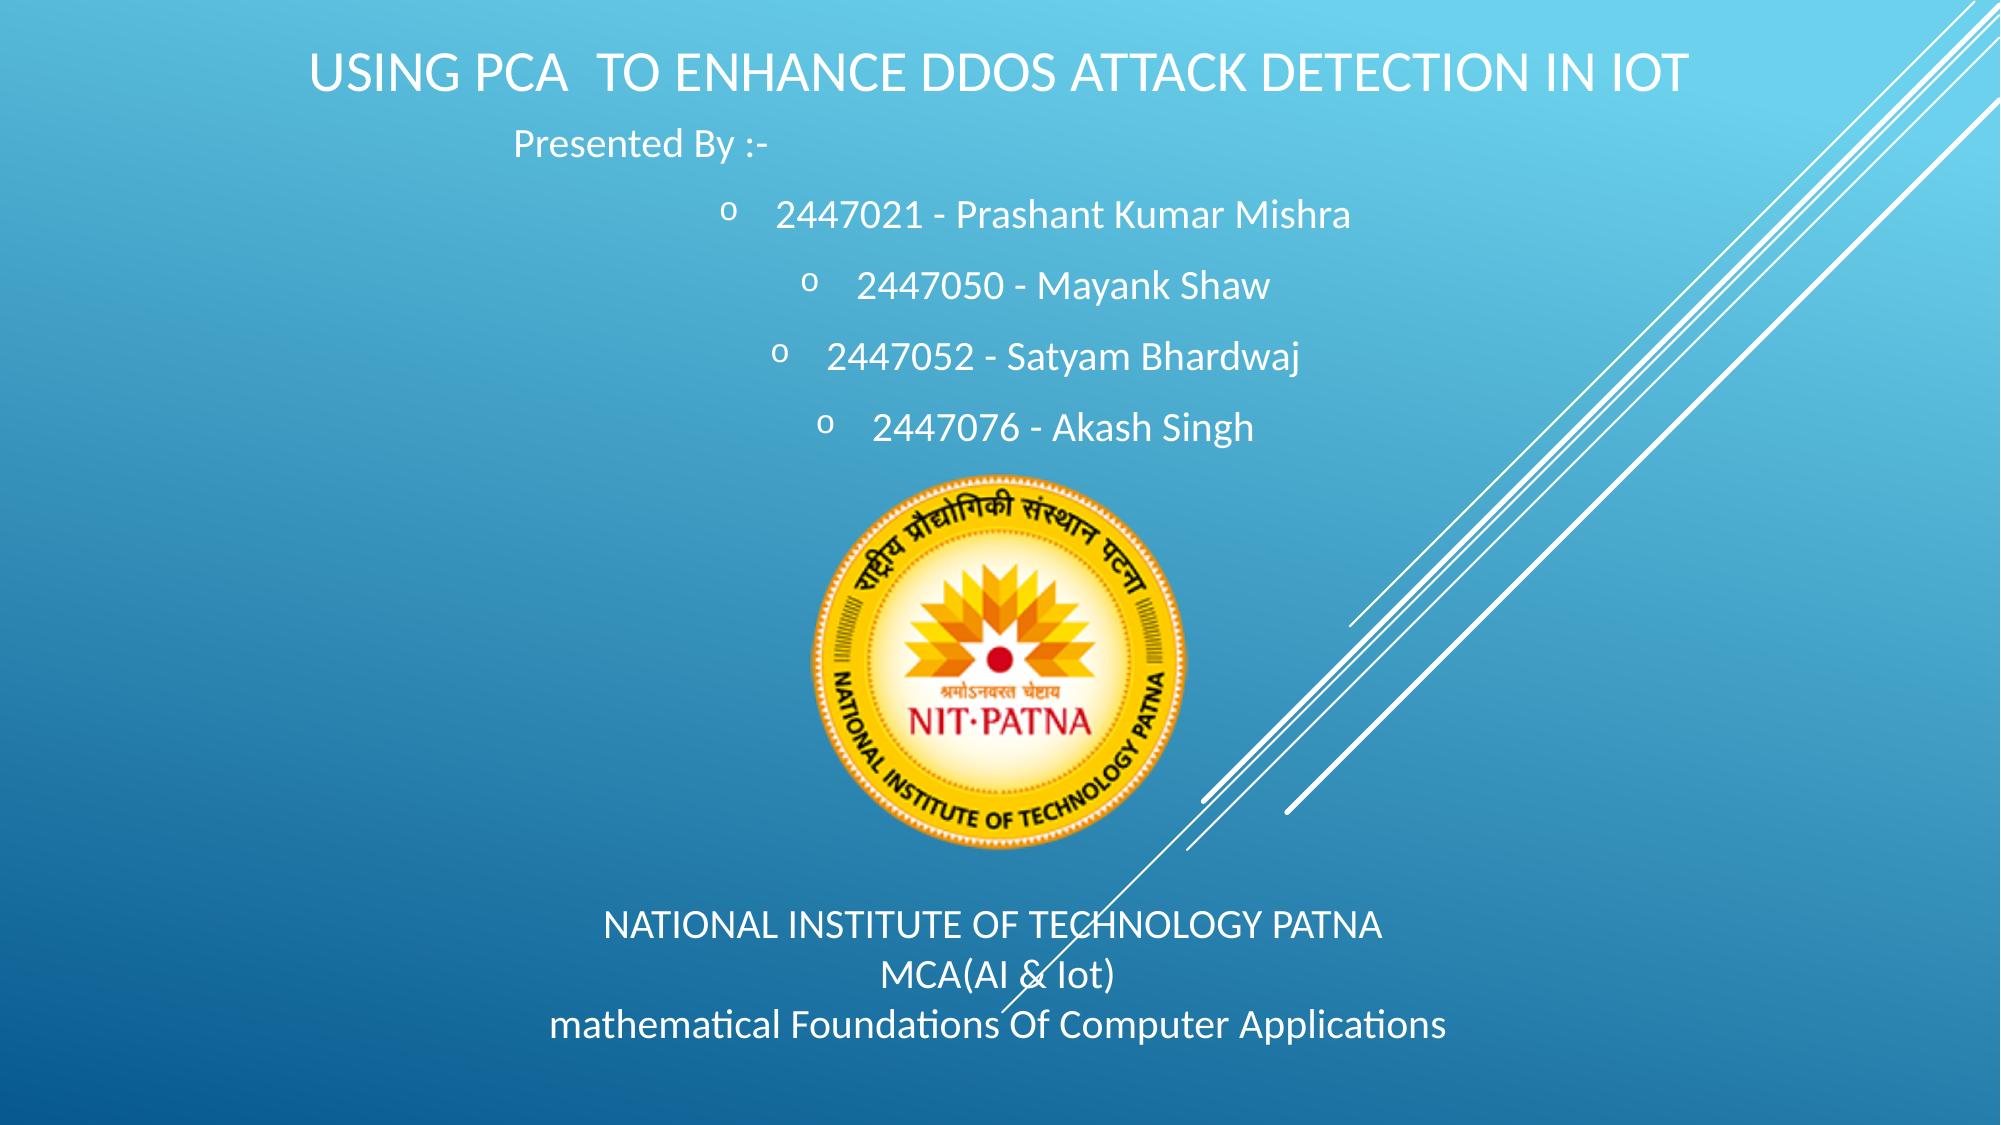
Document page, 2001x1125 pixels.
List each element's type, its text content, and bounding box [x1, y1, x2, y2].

title using PCA to enhance DDoS attack detection in IoT [0, 0, 2000, 111]
picture [806, 470, 1192, 856]
subtitle Presented By :- 2447021 - Prashant Kumar Mishra 2447050 - Mayank Shaw 2447052 - Satyam Bhardwaj 2447076 - Akash Singh NATIONAL INSTITUTE OF TECHNOLOGY PATNA MCA(AI & Iot) mathematical Foundations Of Computer Applications [0, 108, 1999, 1125]
